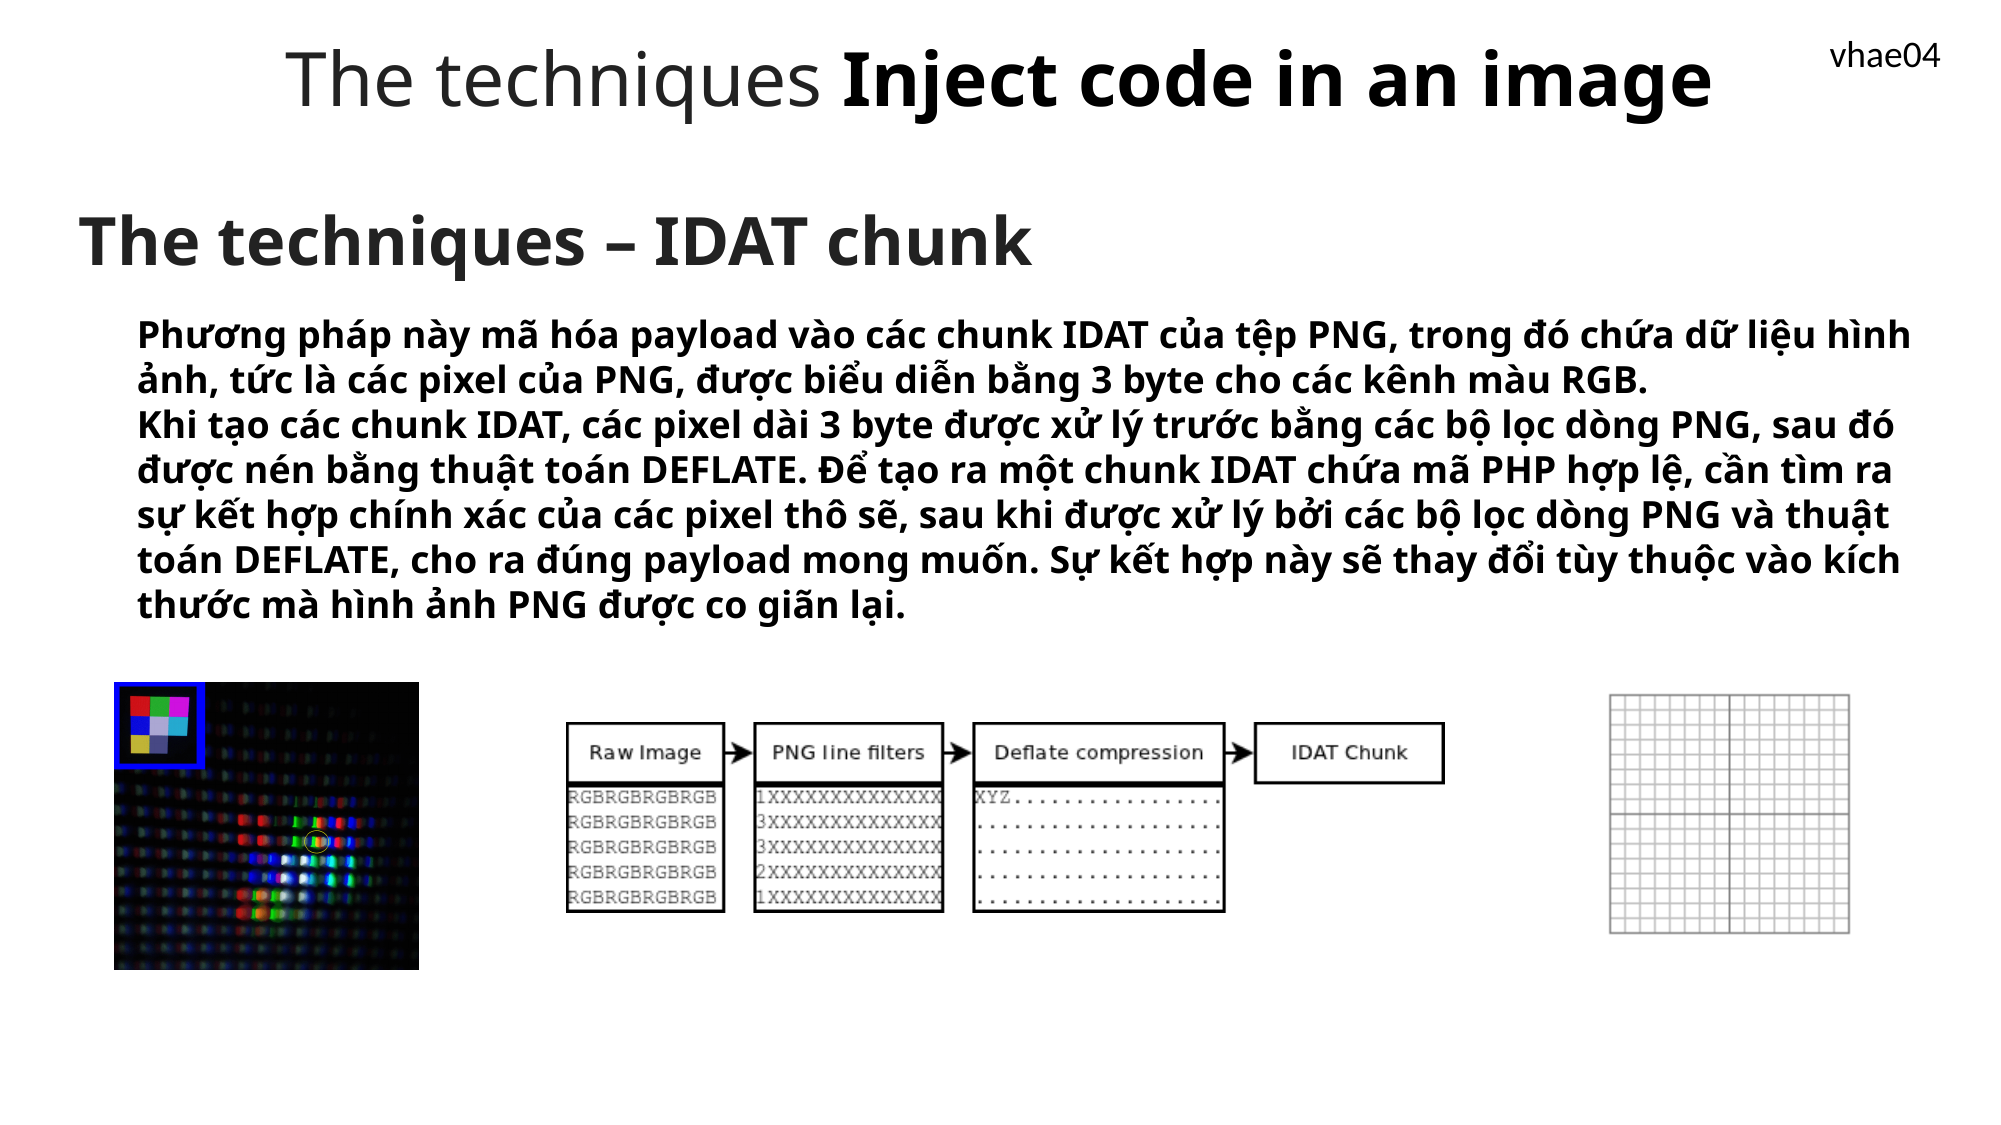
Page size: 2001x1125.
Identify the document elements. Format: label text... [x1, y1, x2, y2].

picture [565, 722, 1445, 913]
text_box The techniques – IDAT chunk [64, 191, 1599, 286]
title The techniques Inject code in an image [249, 21, 1750, 130]
picture [1591, 676, 1869, 954]
text_box Phương pháp này mã hóa payload vào các chunk IDAT của tệp PNG, trong đó chứa dữ liệu hình ảnh, tức là các pixel của PNG, được biểu diễn bằng 3 byte cho các kênh màu RGB. Khi tạo các chunk IDAT, các pixel dài 3 byte được xử lý trước bằng các bộ lọc dòng PNG, sau đó được nén bằng thuật toán DEFLATE. Để tạo ra một chunk IDAT chứa mã PHP hợp lệ, cần tìm ra sự kết hợp chính xác của các pixel thô sẽ, sau khi được xử lý bởi các bộ lọc dòng PNG và thuật toán DEFLATE, cho ra đúng payload mong muốn. Sự kết hợp này sẽ thay đổi tùy thuộc vào kích thước mà hình ảnh PNG được co giãn lại. [122, 303, 1963, 724]
picture [114, 682, 419, 970]
